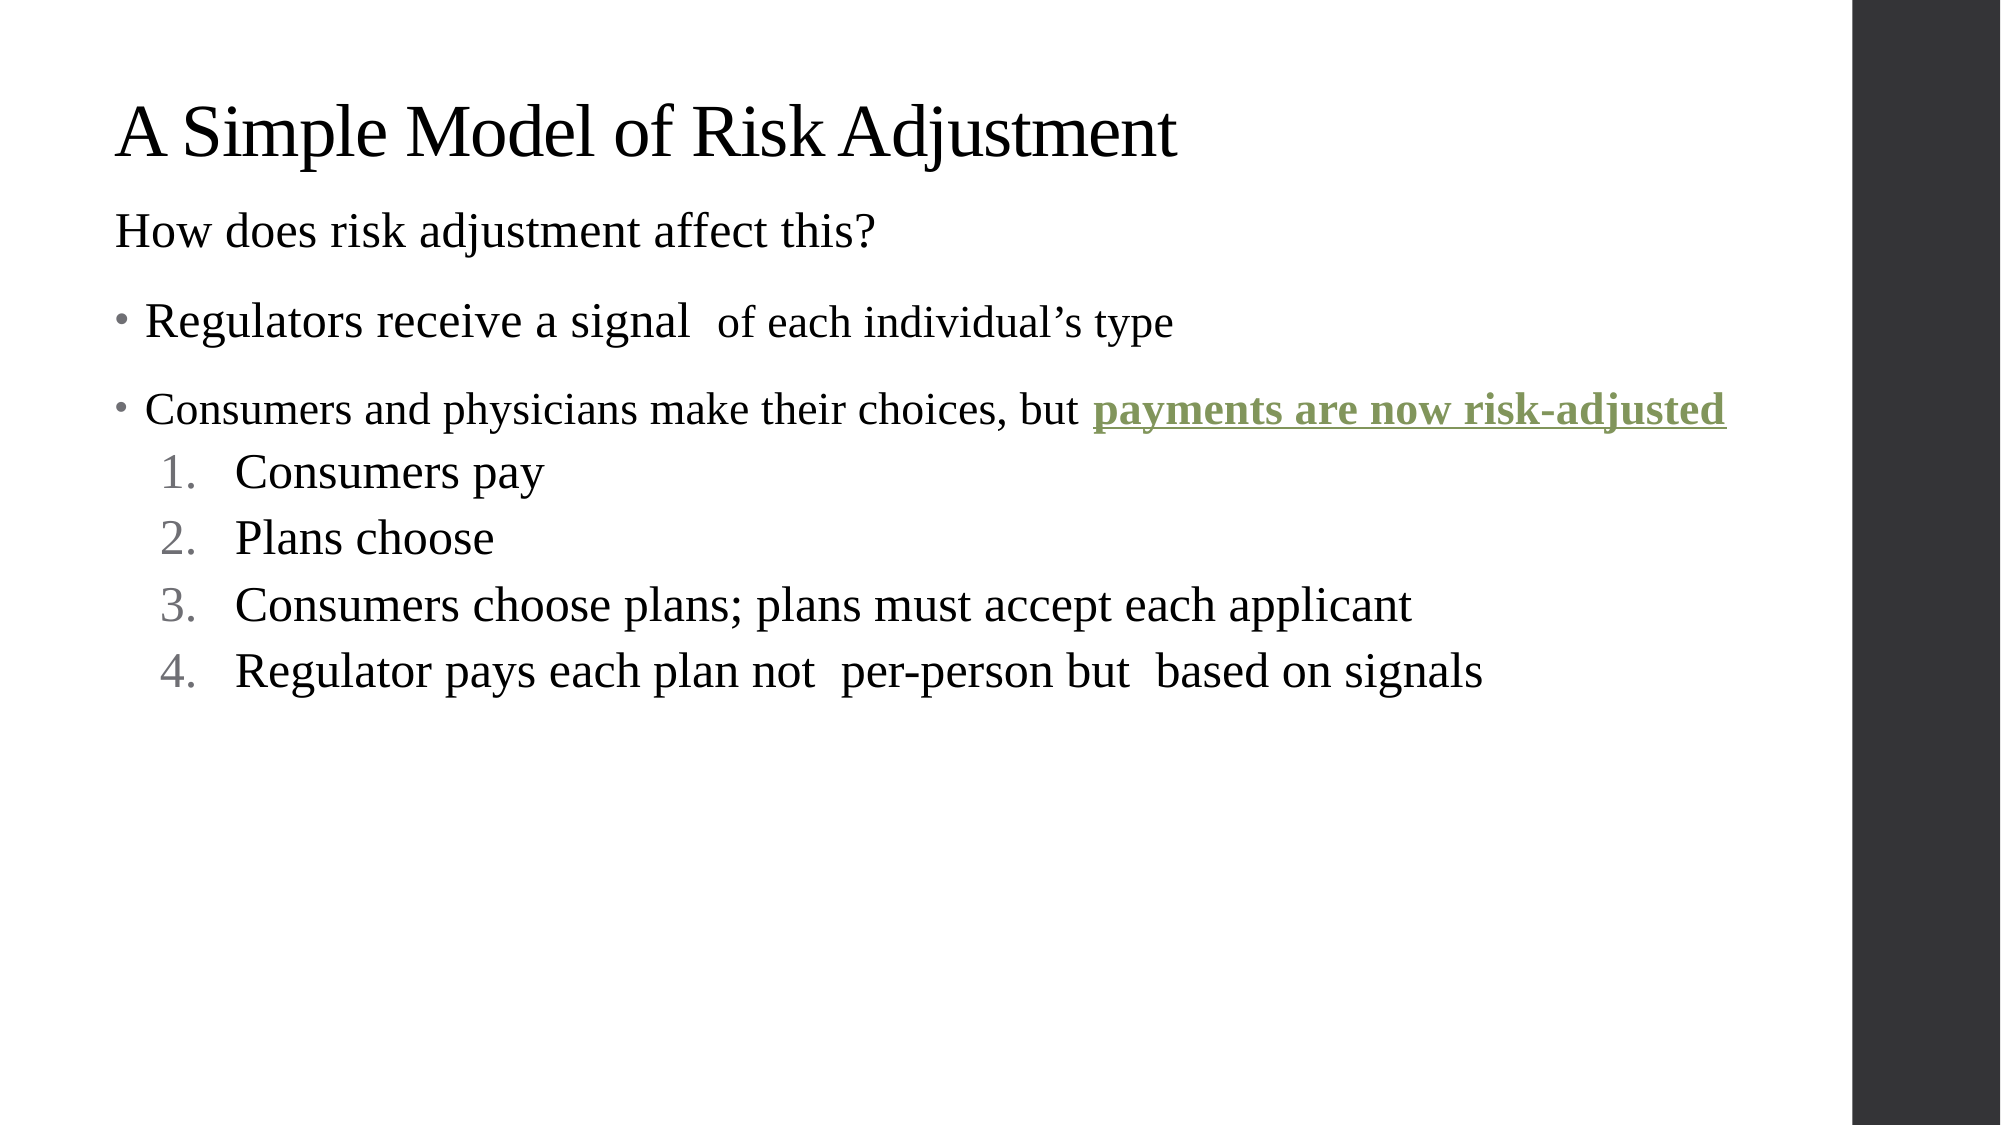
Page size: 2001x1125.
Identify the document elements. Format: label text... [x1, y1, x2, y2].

title A Simple Model of Risk Adjustment [99, 50, 1813, 181]
